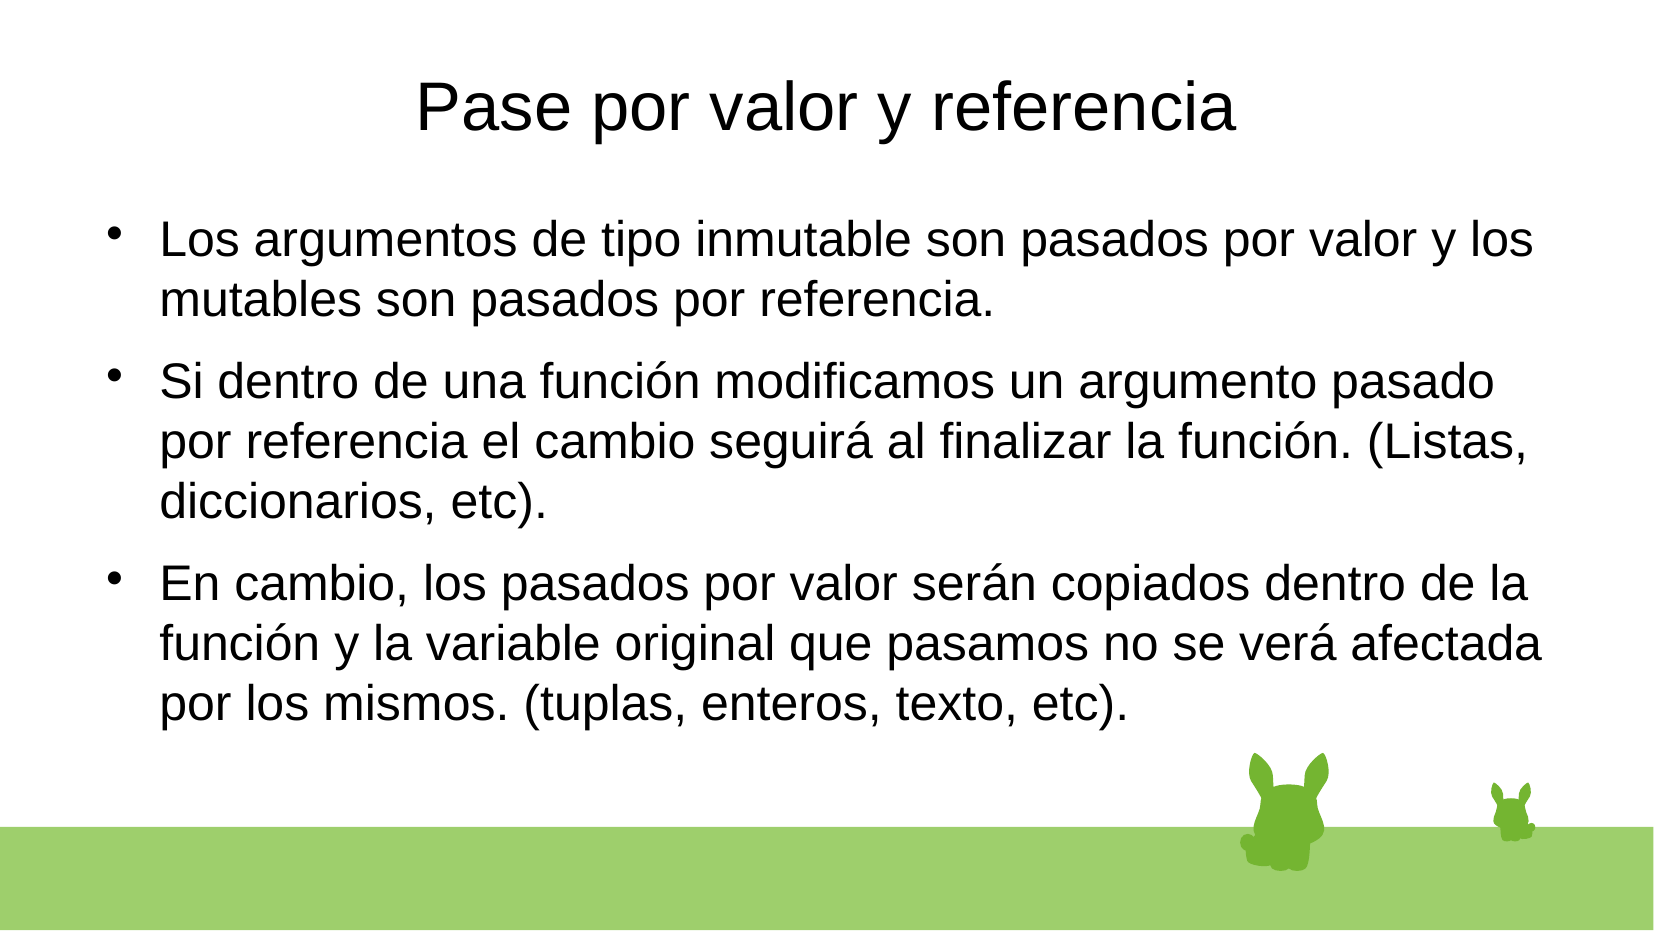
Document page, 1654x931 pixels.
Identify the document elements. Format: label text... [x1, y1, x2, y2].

title Pase por valor y referencia [88, 29, 1565, 178]
list Los argumentos de tipo inmutable son pasados por valor y los mutables son pasados por referencia. Si dentro de una función modificamos un argumento pasado por referencia el cambio seguirá al finalizar la función. (Listas, diccionarios, etc). En cambio, los pasados por valor serán copiados dentro de la función y la variable original que pasamos no se verá afectada por los mismos. (tuplas, enteros, texto, etc). [88, 206, 1565, 739]
